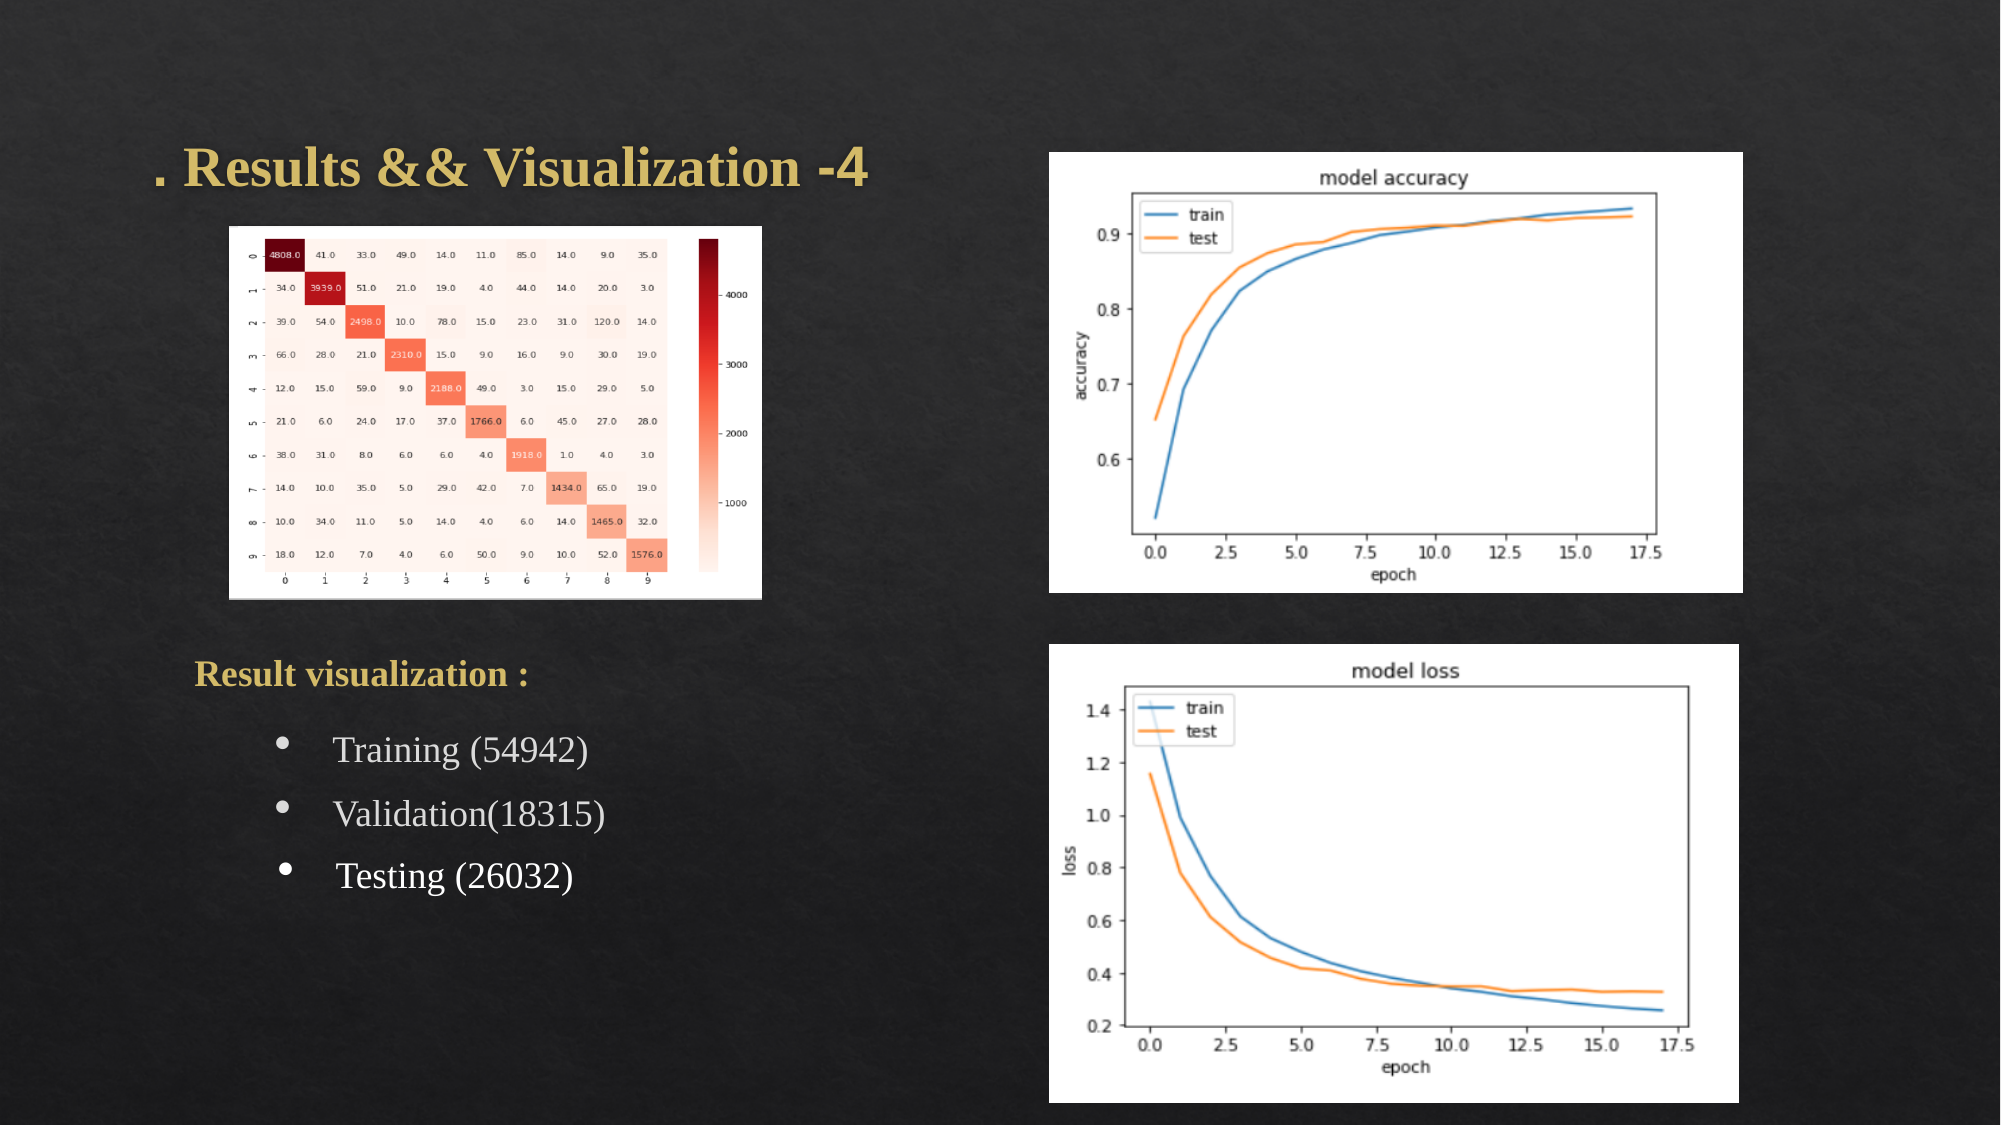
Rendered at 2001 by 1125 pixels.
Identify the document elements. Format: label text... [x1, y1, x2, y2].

text_box Testing (26032) [264, 821, 1040, 904]
text_box Training (54942) [261, 695, 1040, 758]
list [229, 226, 762, 601]
picture [1048, 643, 1739, 1104]
picture [1048, 151, 1744, 593]
text_box Result visualization : [179, 619, 1180, 702]
text_box Validation(18315) [261, 758, 1040, 842]
title 4- Results && Visualization . [137, 55, 1863, 273]
